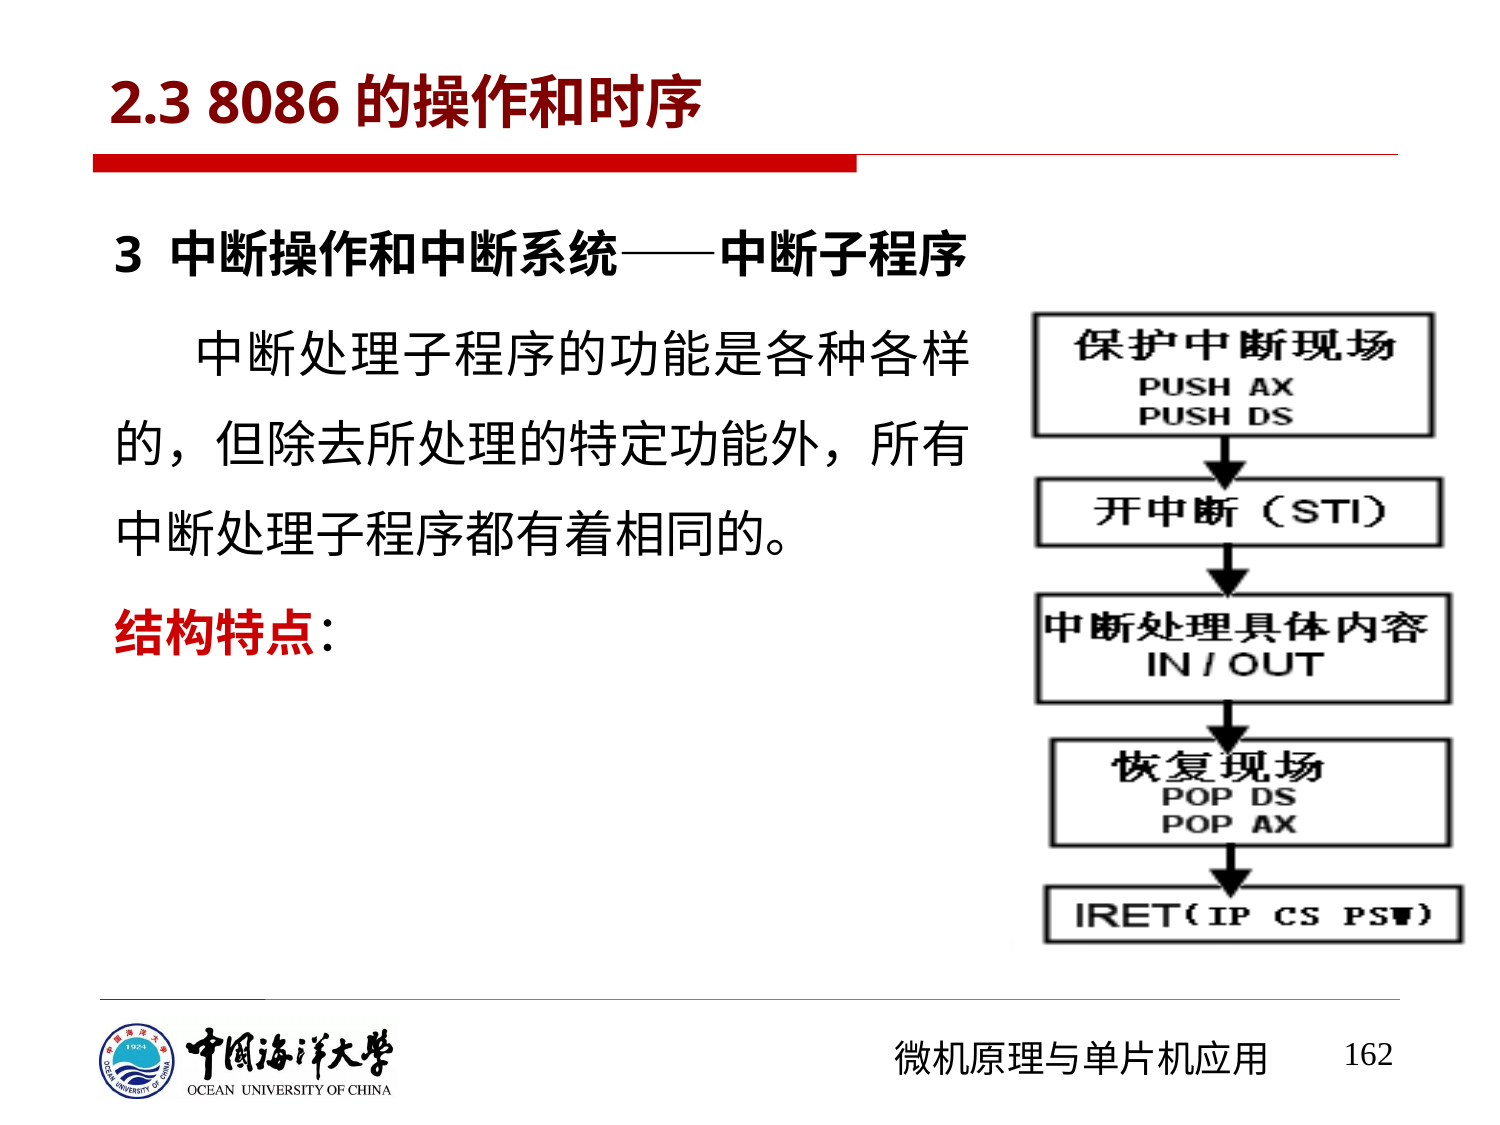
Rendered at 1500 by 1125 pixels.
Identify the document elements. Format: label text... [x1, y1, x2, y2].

slide_number 162 [1328, 1024, 1448, 1103]
list 3 中断操作和中断系统——中断子程序 中断处理子程序的功能是各种各样的，但除去所处理的特定功能外，所有中断处理子程序都有着相同的。 结构特点： [99, 184, 987, 982]
picture [99, 1017, 396, 1099]
picture [1009, 302, 1483, 953]
title 2.3 8086的操作和时序 [94, 30, 1407, 143]
